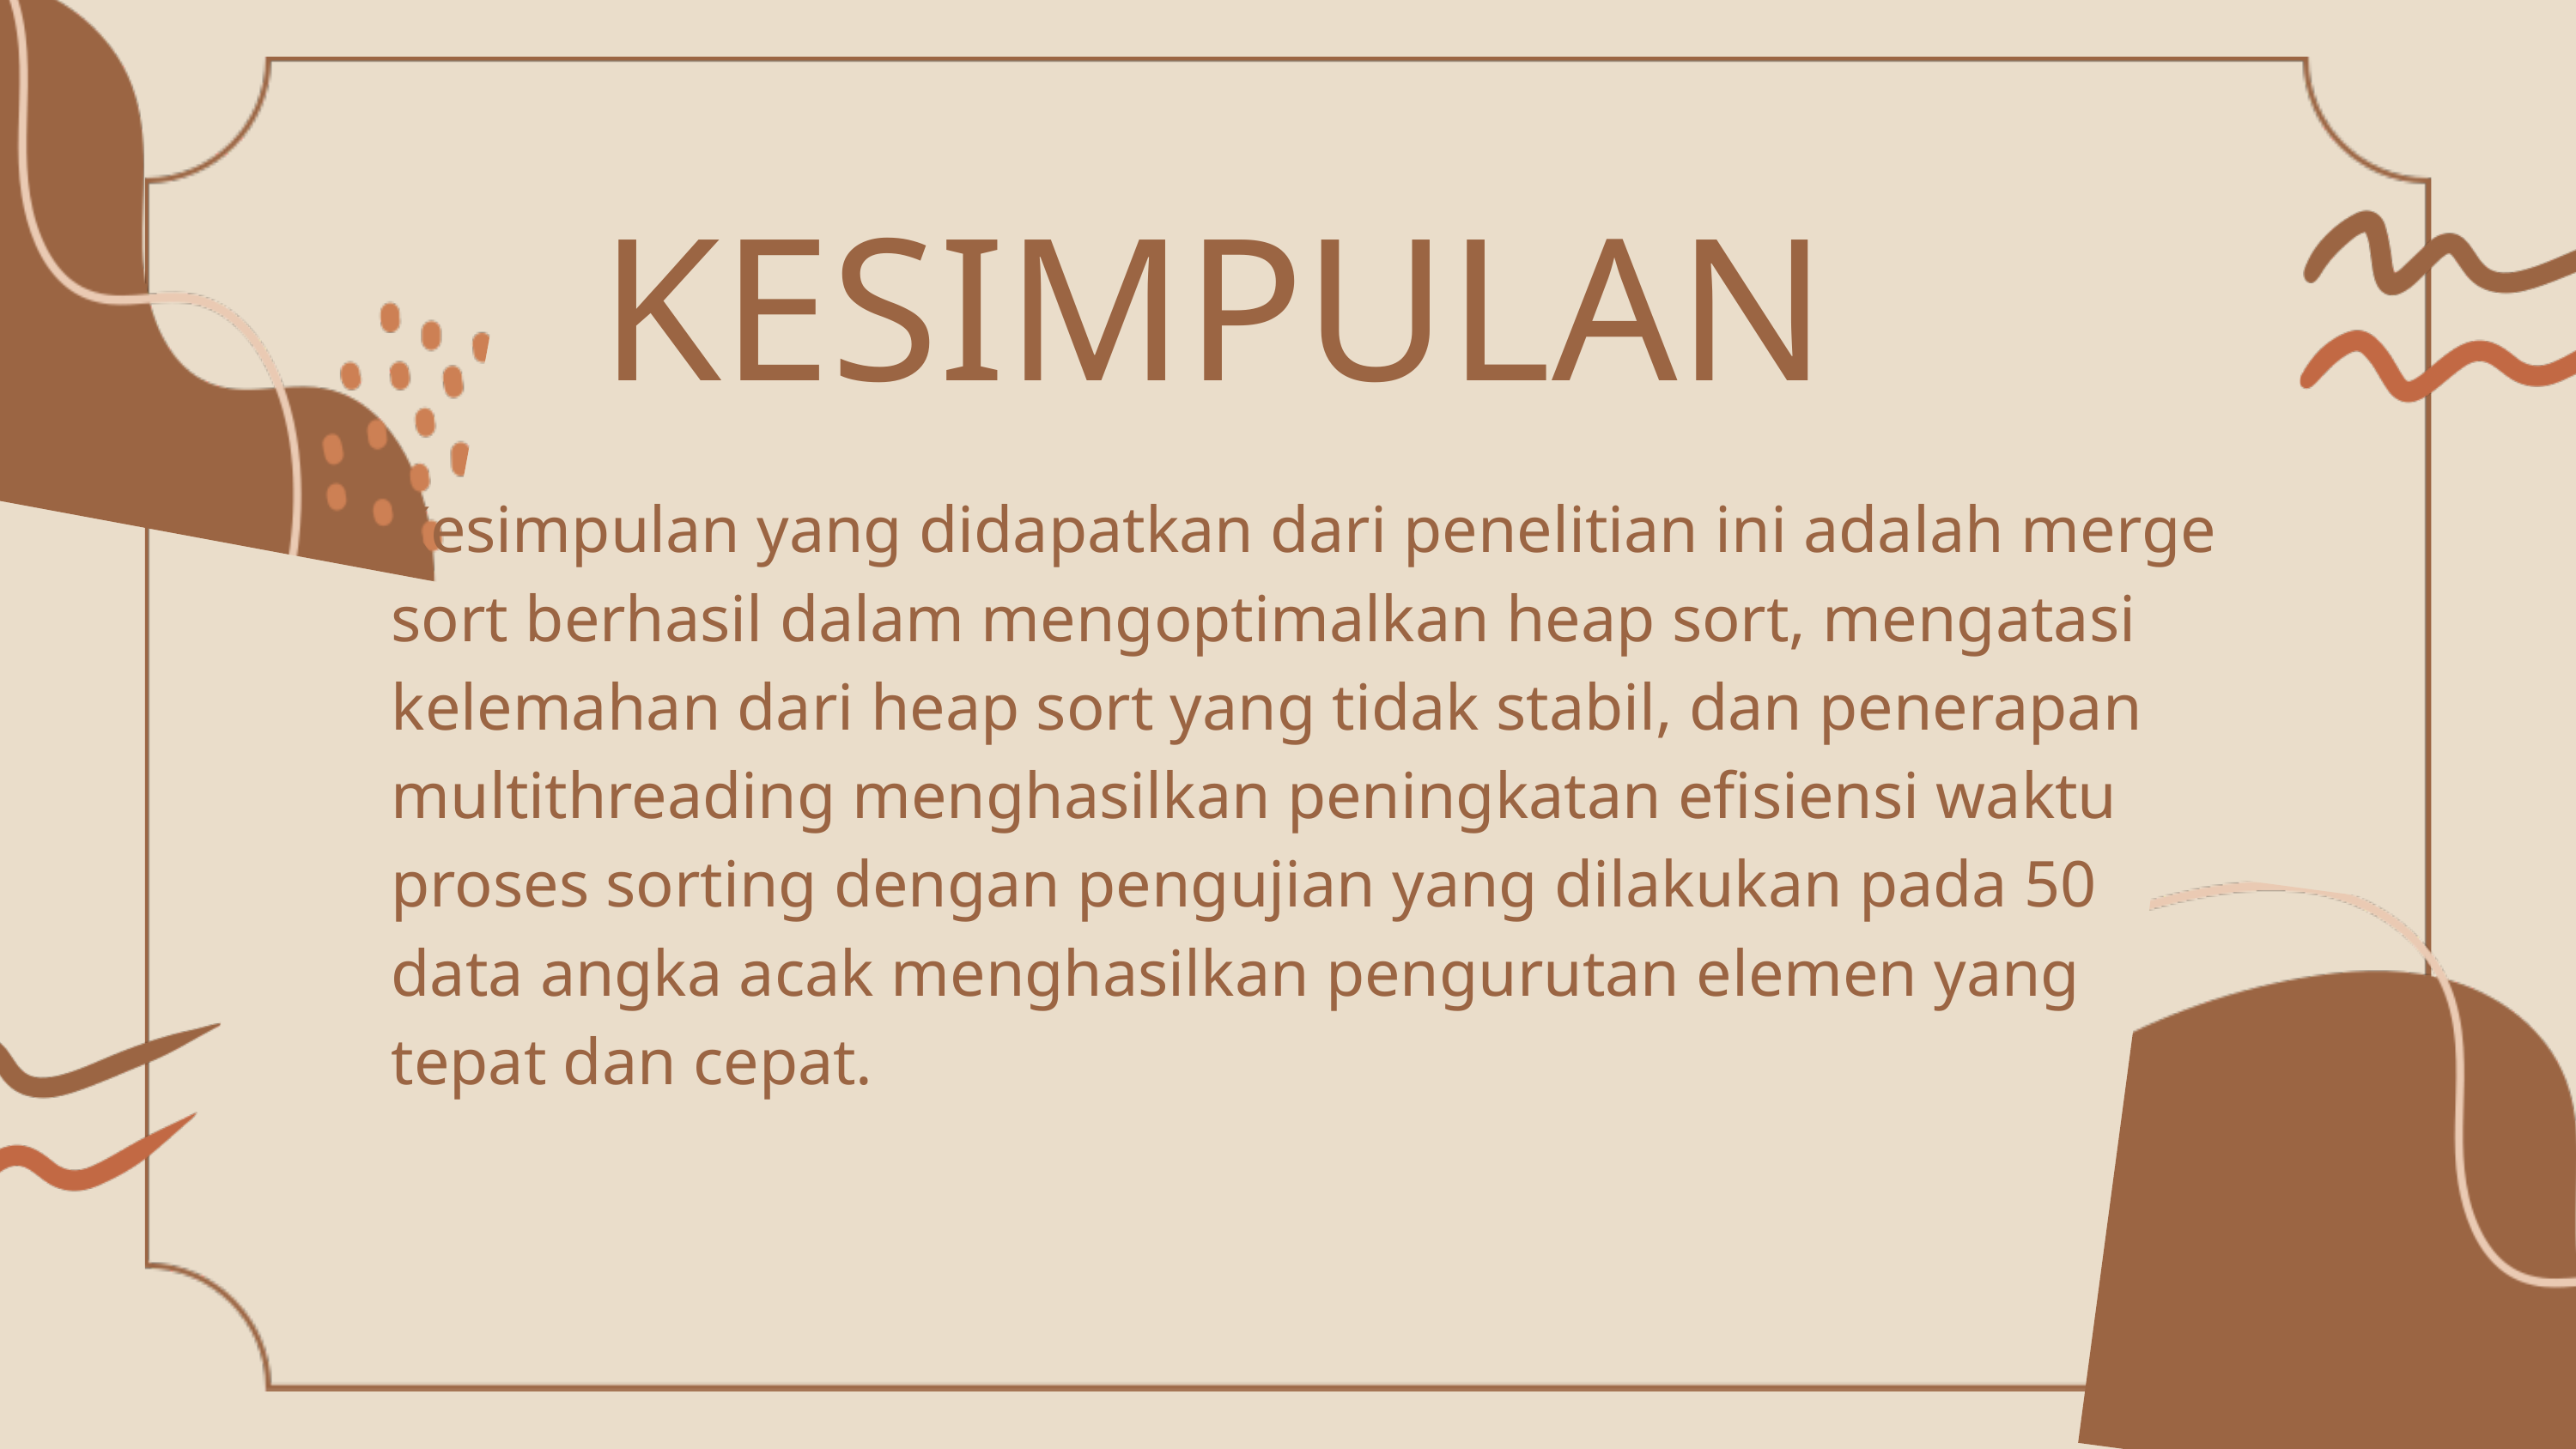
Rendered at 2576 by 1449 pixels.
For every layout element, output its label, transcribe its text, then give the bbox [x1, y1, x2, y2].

text_box [2078, 877, 2576, 1449]
text_box KESIMPULAN [599, 210, 1977, 421]
text_box [0, 0, 550, 573]
text_box [144, 528, 2123, 1391]
text_box Kesimpulan yang didapatkan dari penelitian ini adalah merge sort berhasil dalam mengoptimalkan heap sort, mengatasi kelemahan dari heap sort yang tidak stabil, dan penerapan multithreading menghasilkan peningkatan efisiensi waktu proses sorting dengan pengujian yang dilakukan pada 50 data angka acak menghasilkan pengurutan elemen yang tepat dan cepat. [391, 476, 2224, 1098]
text_box [0, 1013, 222, 1210]
text_box [465, 57, 2432, 905]
text_box [2300, 208, 2576, 406]
